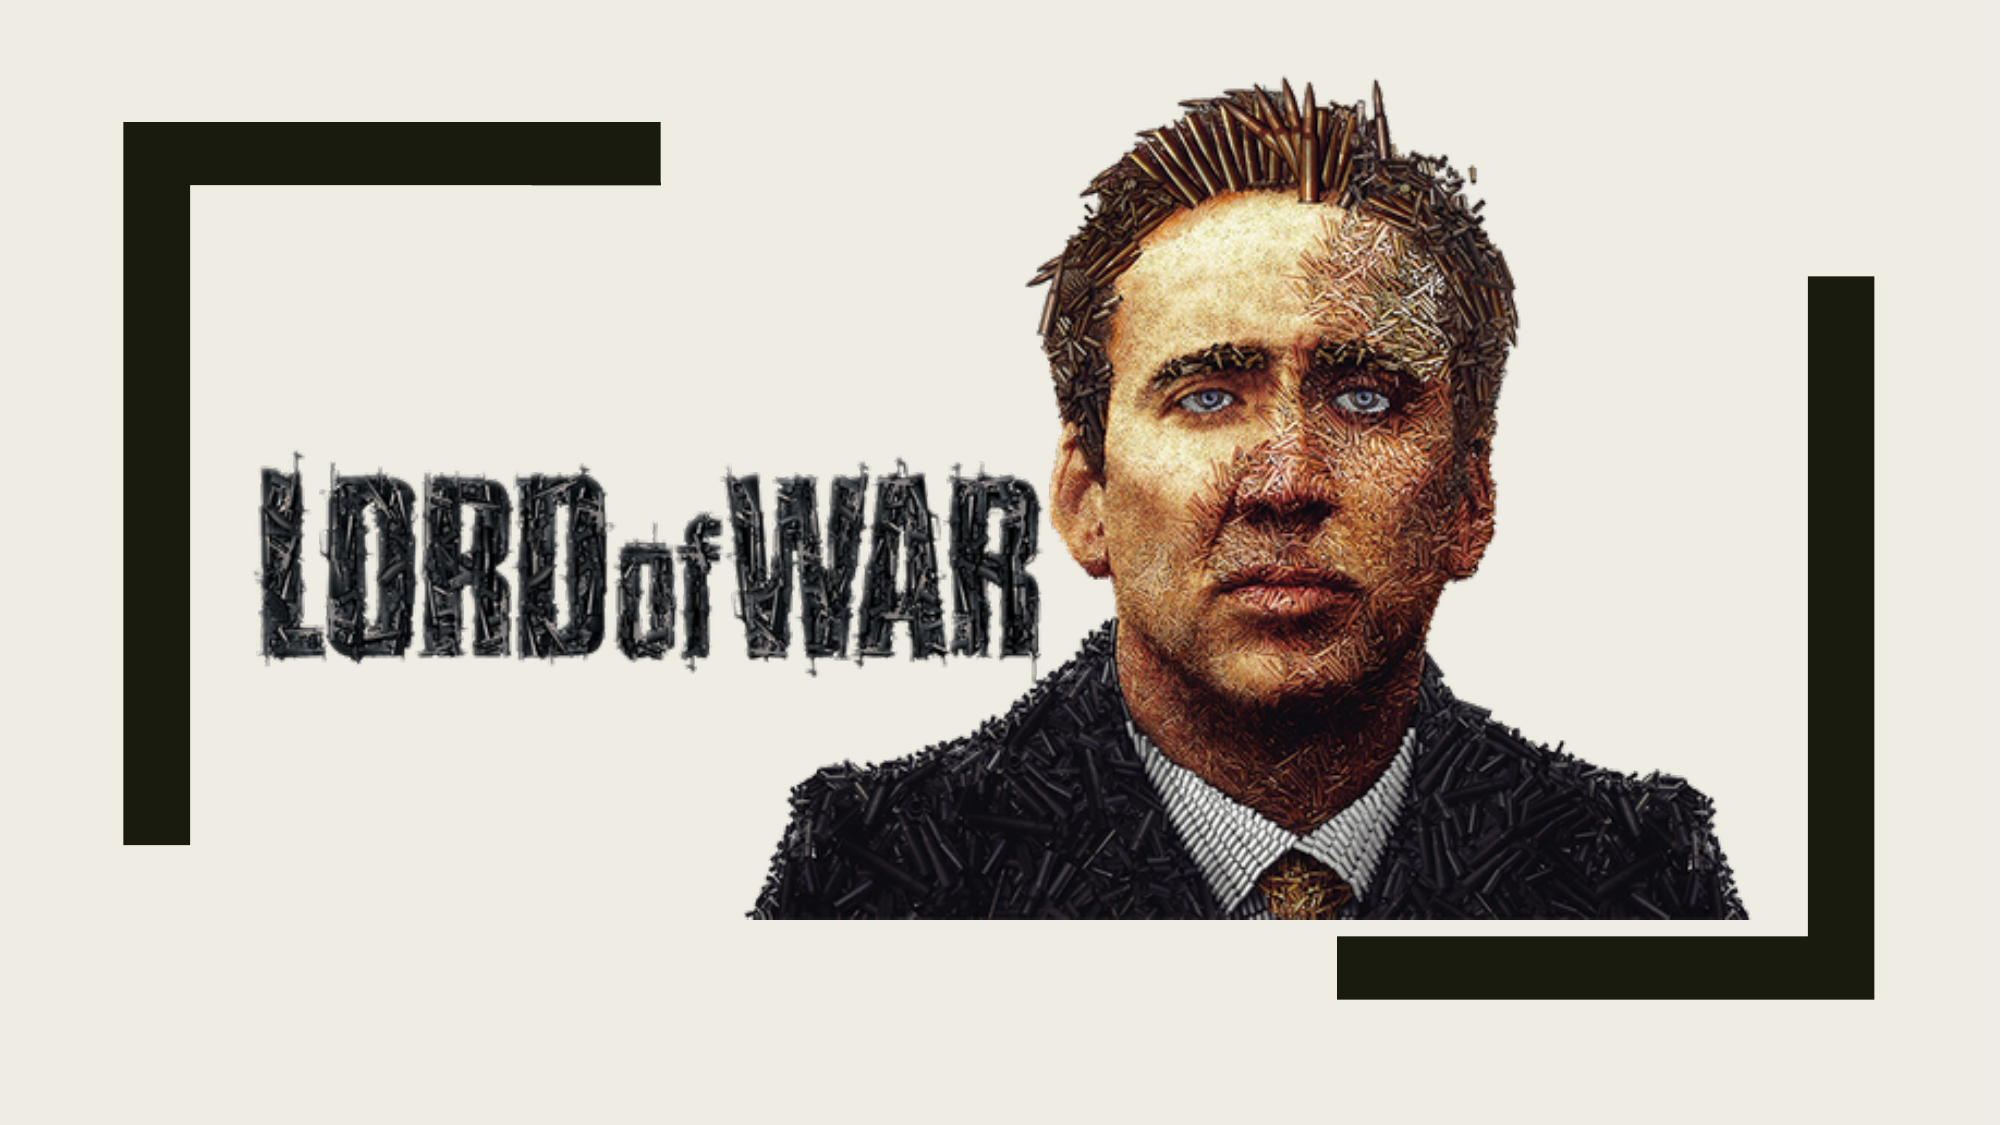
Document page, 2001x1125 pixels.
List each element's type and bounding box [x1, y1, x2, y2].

picture [244, 70, 1756, 920]
